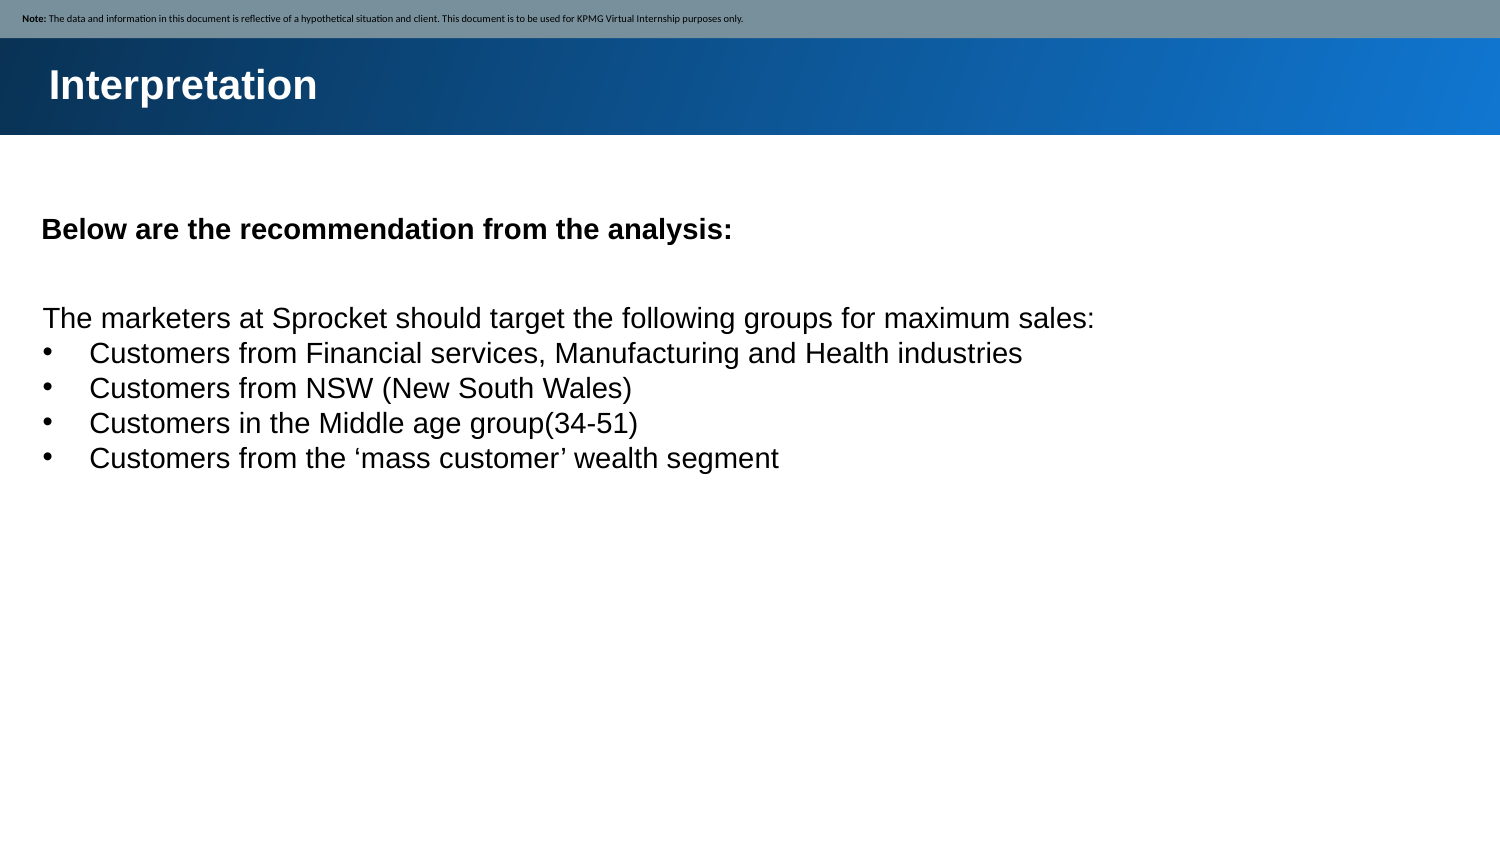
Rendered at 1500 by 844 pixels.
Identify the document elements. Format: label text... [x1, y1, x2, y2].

text_box Note: The data and information in this document is reflective of a hypothetical situation and client. This document is to be used for KPMG Virtual Internship purposes only. [0, 0, 1500, 39]
text_box Interpretation [33, 43, 1439, 124]
text_box [0, 39, 1500, 135]
text_box Below are the recommendation from the analysis: [33, 202, 1358, 253]
text_box The marketers at Sprocket should target the following groups for maximum sales: Customers from Financial services, Manufacturing and Health industries Customers from NSW (New South Wales) Customers in the Middle age group(34-51) Customers from the ‘mass customer’ wealth segment [35, 274, 1339, 517]
